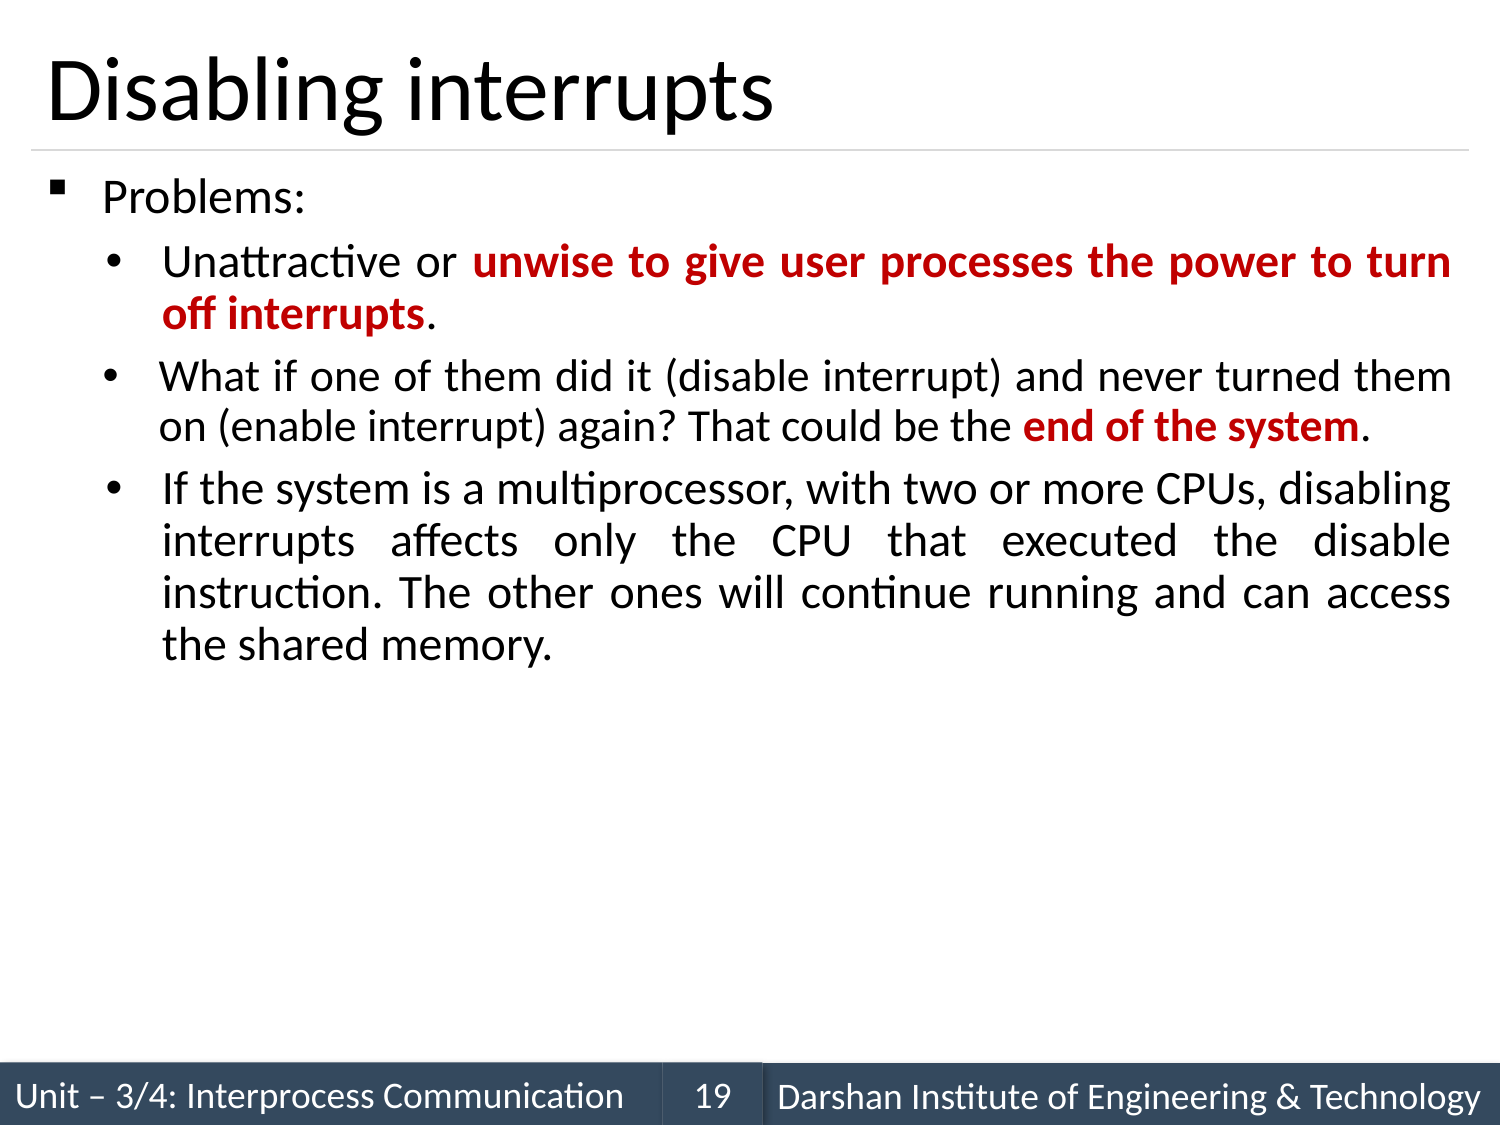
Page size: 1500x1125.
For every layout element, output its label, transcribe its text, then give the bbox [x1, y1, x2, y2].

title Disabling interrupts [31, 17, 1469, 150]
list Problems: Unattractive or unwise to give user processes the power to turn off interrupts. What if one of them did it (disable interrupt) and never turned them on (enable interrupt) again? That could be the end of the system. If the system is a multiprocessor, with two or more CPUs, disabling interrupts affects only the CPU that executed the disable instruction. The other ones will continue running and can access the shared memory. [31, 162, 1469, 1038]
